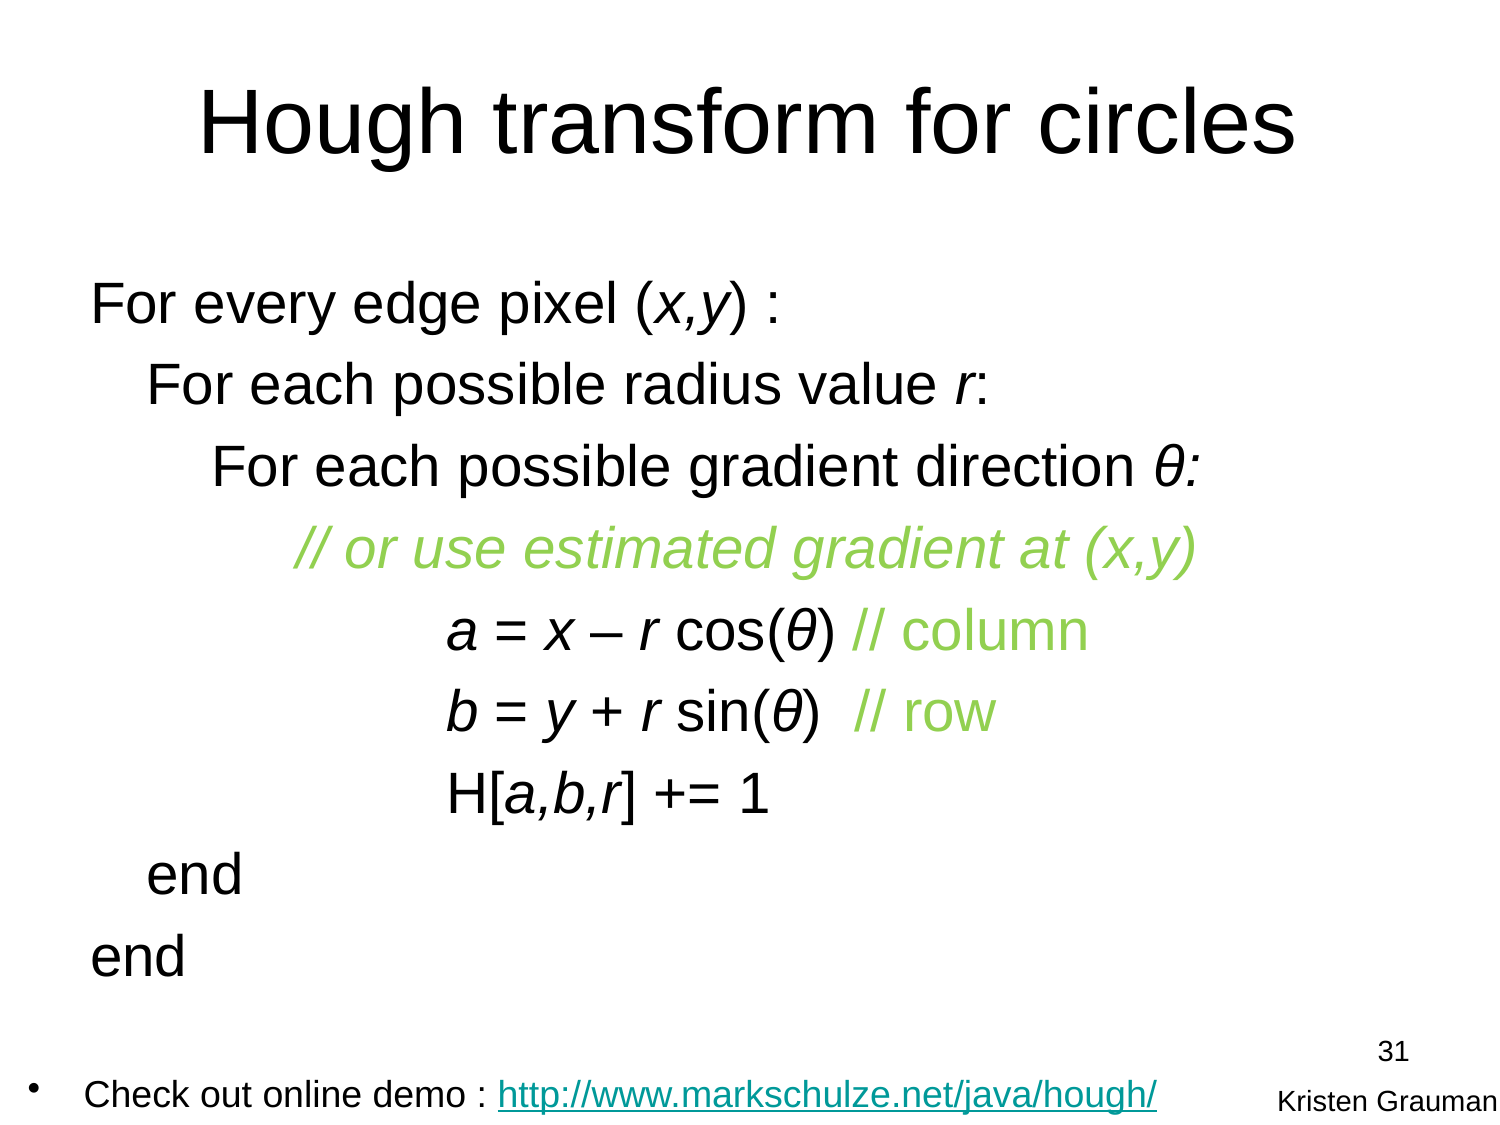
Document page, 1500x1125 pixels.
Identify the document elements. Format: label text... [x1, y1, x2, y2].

list For every edge pixel (x,y) : For each possible radius value r: For each possible gradient direction θ: // or use estimated gradient at (x,y) a = x – r cos(θ) // column b = y + r sin(θ) // row H[a,b,r] += 1 end end [74, 257, 1426, 1001]
slide_number 31 [1074, 1024, 1426, 1103]
title Hough transform for circles [72, 23, 1424, 212]
text_box Kristen Grauman [1262, 1074, 1500, 1125]
text_box Check out online demo : http://www.markschulze.net/java/hough/ [12, 1062, 1262, 1125]
